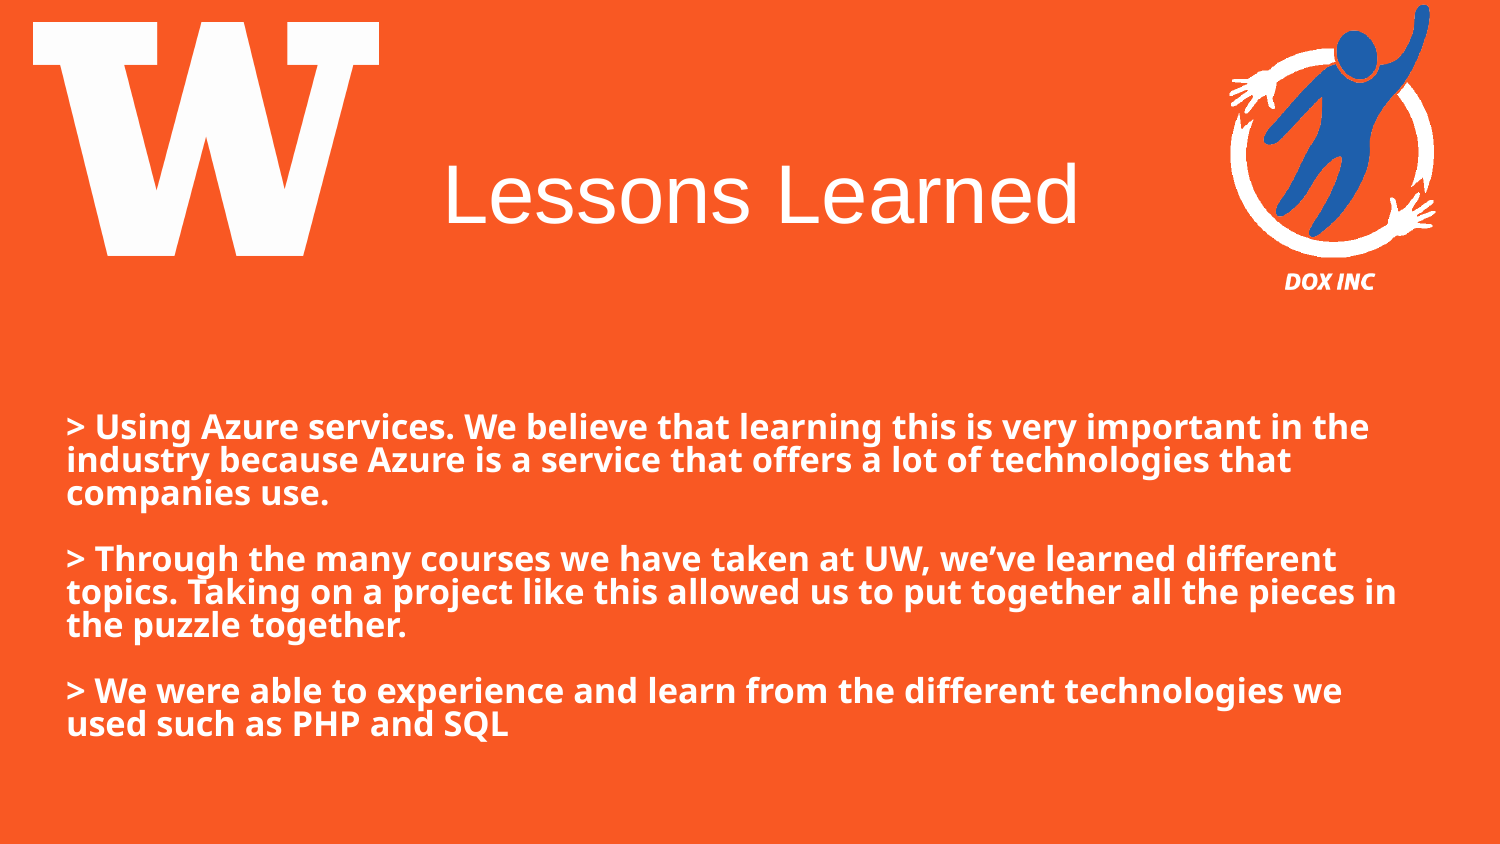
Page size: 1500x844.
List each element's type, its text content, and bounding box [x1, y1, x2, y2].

picture [1177, 0, 1476, 298]
title Lessons Learned [51, 0, 1175, 256]
subtitle > Using Azure services. We believe that learning this is very important in the industry because Azure is a service that offers a lot of technologies that companies use. > Through the many courses we have taken at UW, we’ve learned different topics. Taking on a project like this allowed us to put together all the pieces in the puzzle together. > We were able to experience and learn from the different technologies we used such as PHP and SQL [51, 356, 1449, 487]
picture [33, 22, 379, 256]
